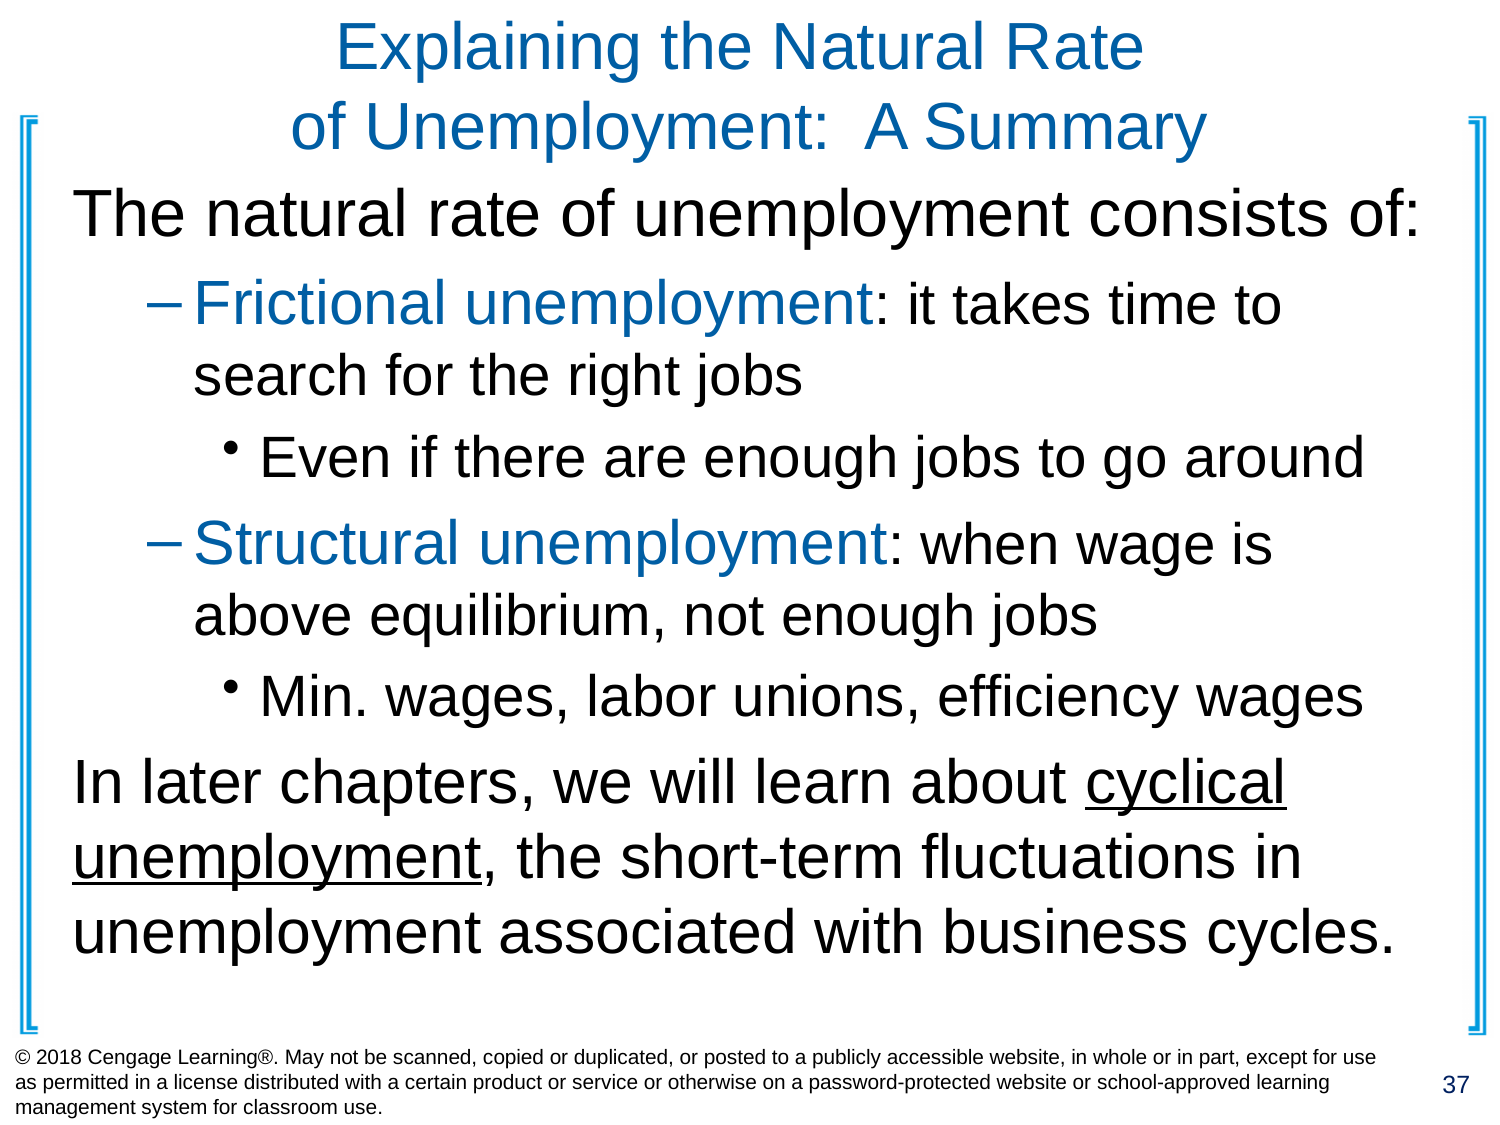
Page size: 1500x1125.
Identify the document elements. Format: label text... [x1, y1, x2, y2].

title Explaining the Natural Rate of Unemployment: A Summary [109, 16, 1391, 150]
picture [13, 113, 43, 1037]
list The natural rate of unemployment consists of: Frictional unemployment: it takes time to search for the right jobs Even if there are enough jobs to go around Structural unemployment: when wage is above equilibrium, not enough jobs Min. wages, labor unions, efficiency wages In later chapters, we will learn about cyclical unemployment, the short-term fluctuations in unemployment associated with business cycles. [56, 162, 1455, 1058]
footer © 2018 Cengage Learning®. May not be scanned, copied or duplicated, or posted to a publicly accessible website, in whole or in part, except for use as permitted in a license distributed with a certain product or service or otherwise on a password-protected website or school-approved learning management system for classroom use. [0, 1037, 1412, 1125]
slide_number 37 [1412, 1060, 1500, 1125]
picture [1463, 113, 1493, 1037]
